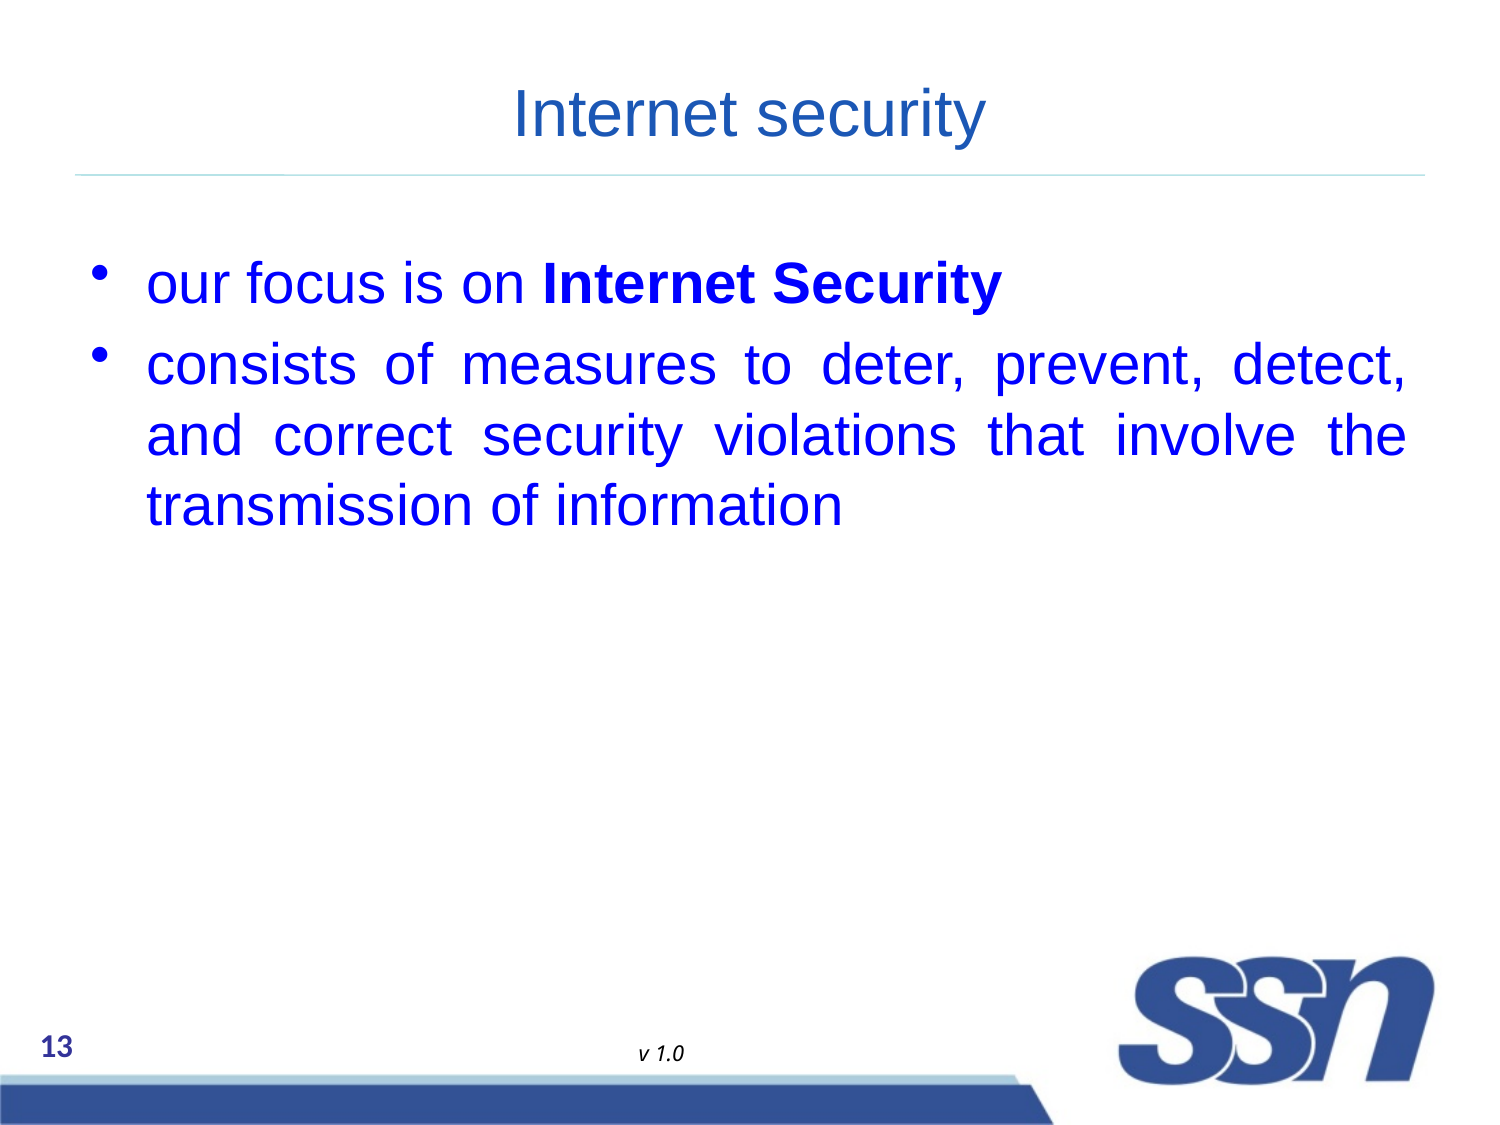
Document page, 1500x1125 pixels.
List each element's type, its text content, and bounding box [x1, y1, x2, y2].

list our focus is on Internet Security consists of measures to deter, prevent, detect, and correct security violations that involve the transmission of information [75, 237, 1425, 1005]
title Internet security [75, 45, 1425, 175]
picture [0, 913, 1500, 1125]
